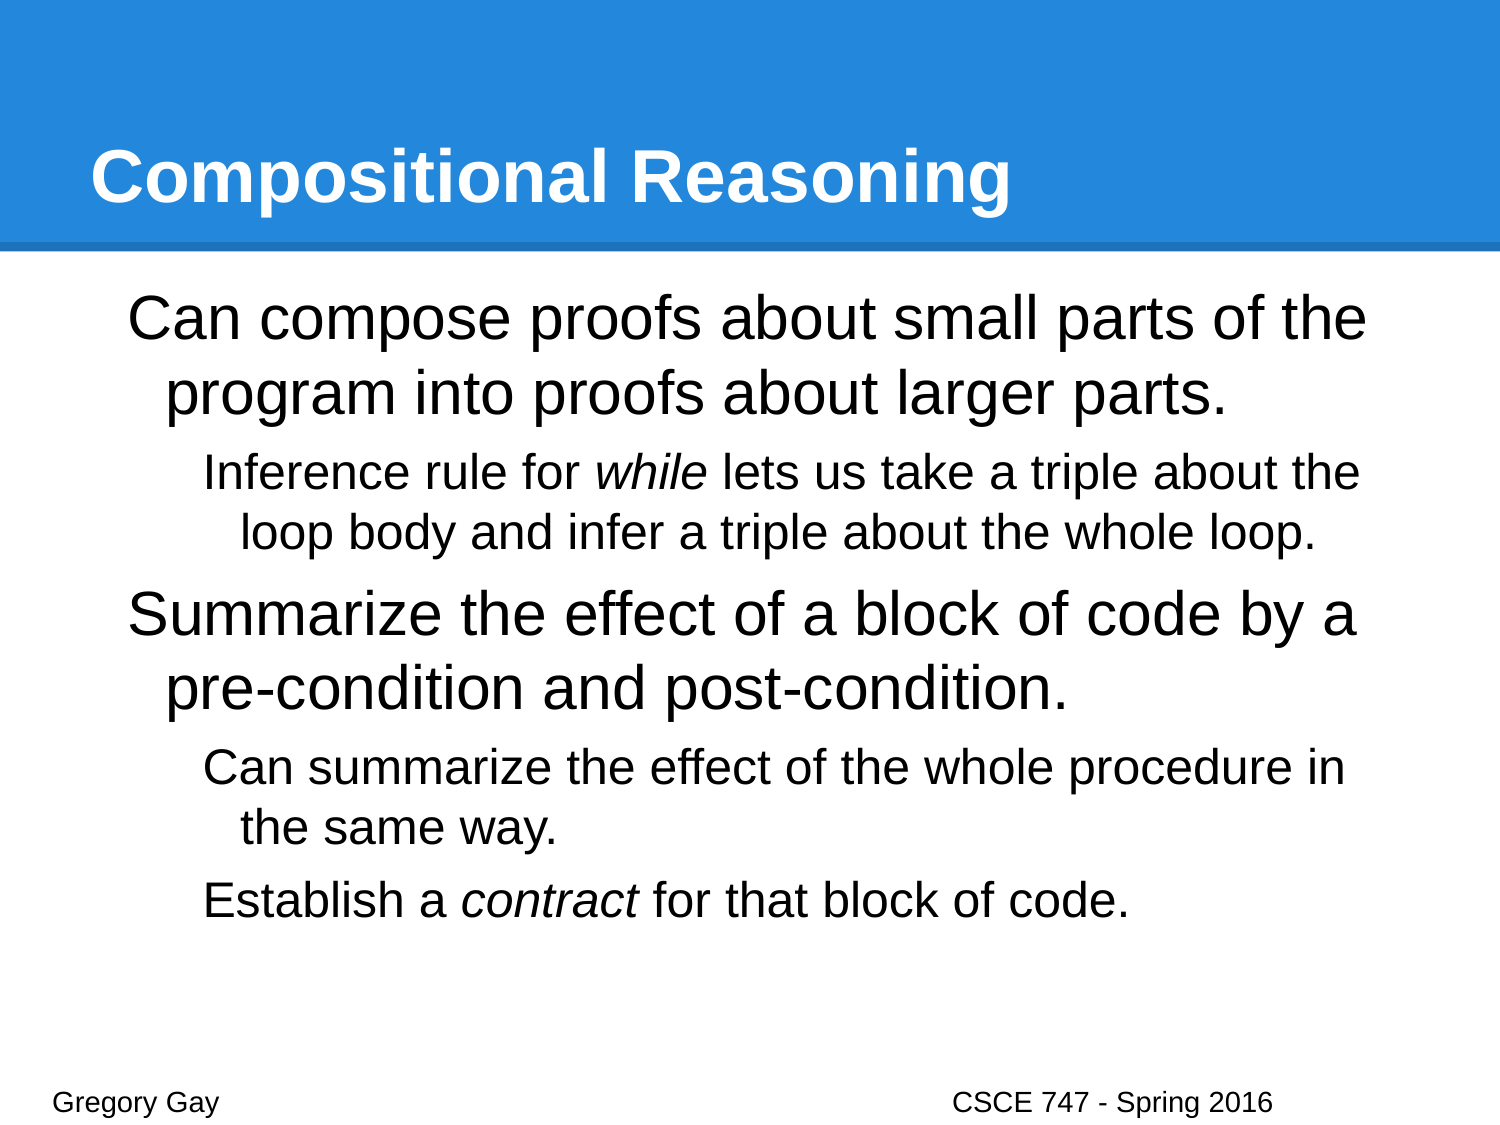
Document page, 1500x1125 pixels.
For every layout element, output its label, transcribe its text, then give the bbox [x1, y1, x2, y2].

title Compositional Reasoning [75, 45, 1425, 233]
text_box Gregory Gay CSCE 747 - Spring 2016 27 [37, 1068, 1463, 1114]
list Can compose proofs about small parts of the program into proofs about larger parts. Inference rule for while lets us take a triple about the loop body and infer a triple about the whole loop. Summarize the effect of a block of code by a pre-condition and post-condition. Can summarize the effect of the whole procedure in the same way. Establish a contract for that block of code. [75, 262, 1425, 1068]
